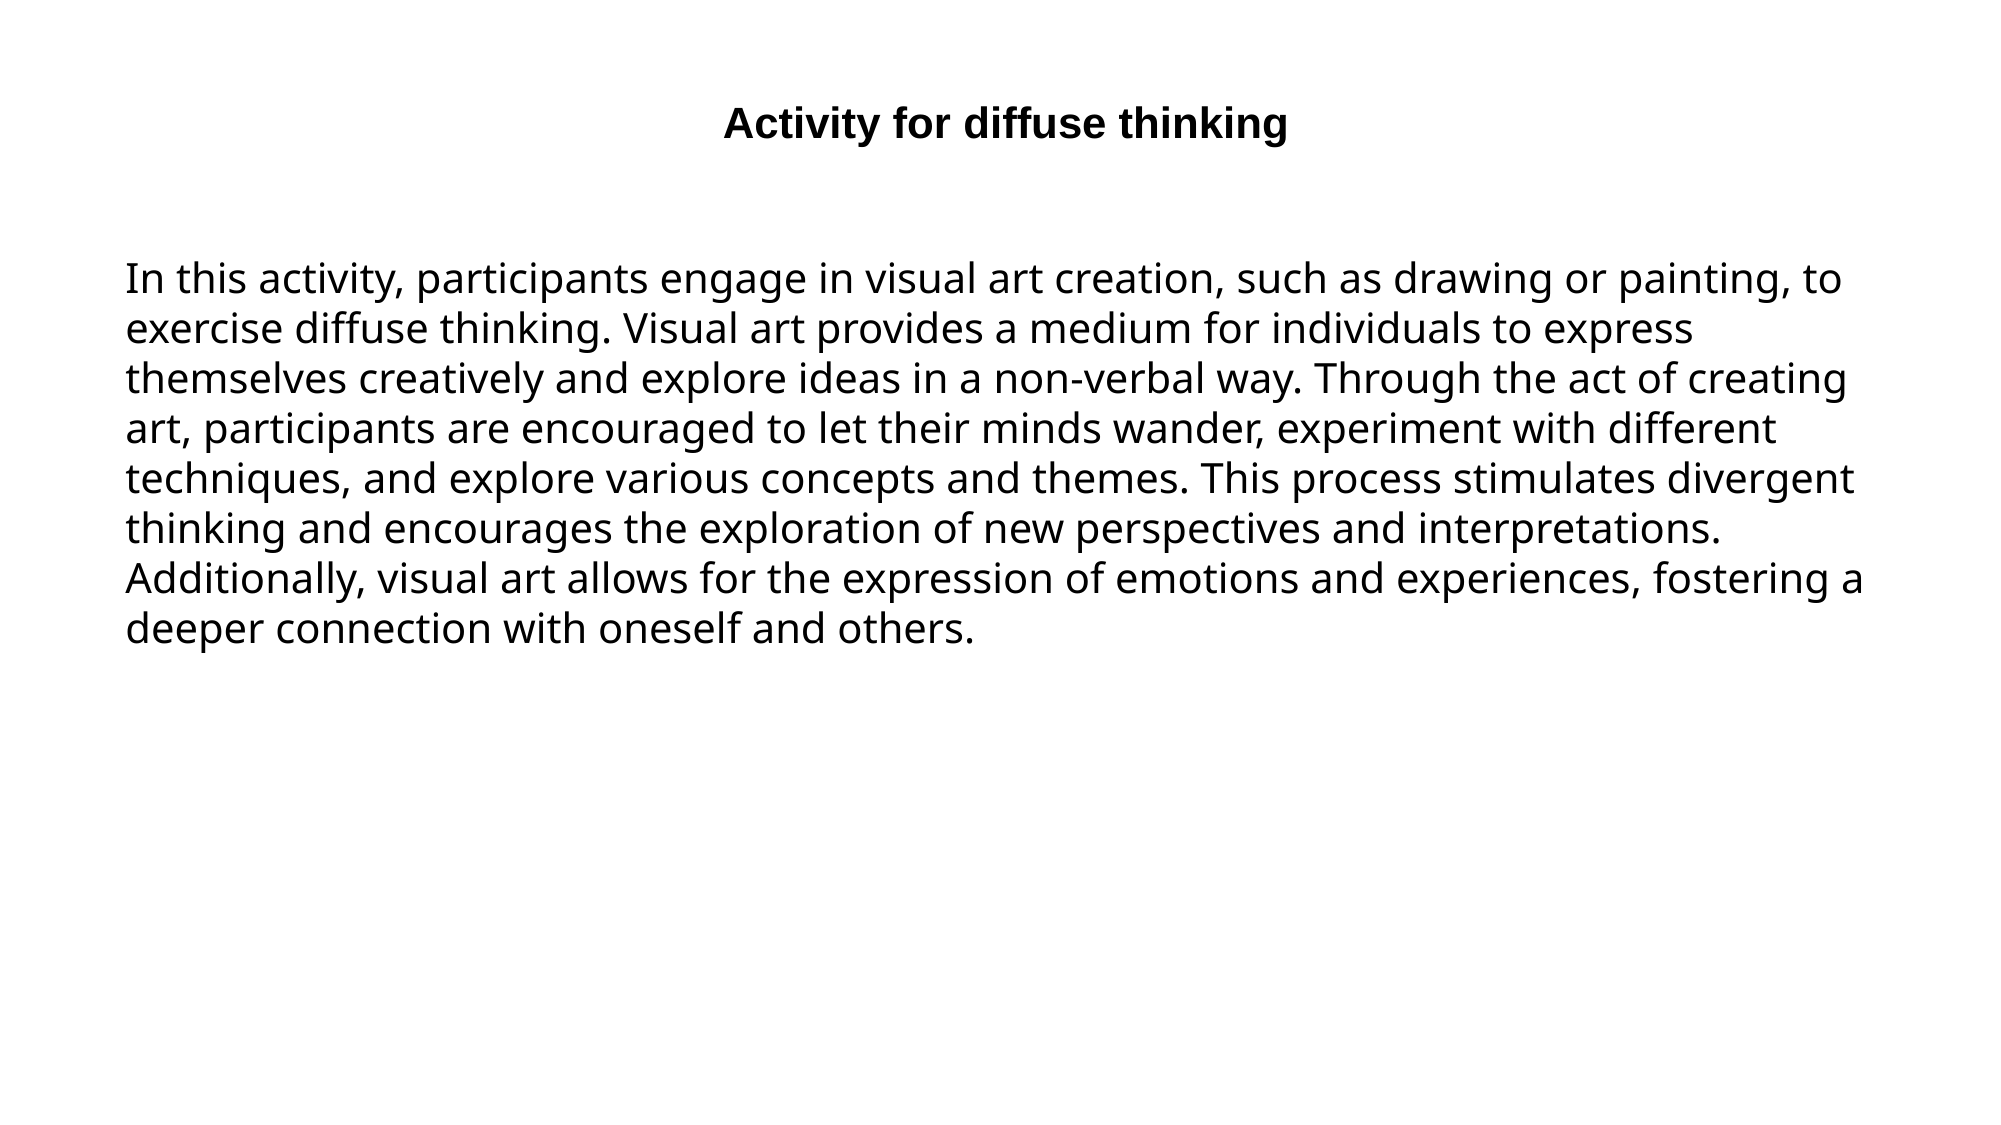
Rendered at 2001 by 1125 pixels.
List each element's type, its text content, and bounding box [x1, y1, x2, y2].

text_box Activity for diffuse thinking In this activity, participants engage in visual art creation, such as drawing or painting, to exercise diffuse thinking. Visual art provides a medium for individuals to express themselves creatively and explore ideas in a non-verbal way. Through the act of creating art, participants are encouraged to let their minds wander, experiment with different techniques, and explore various concepts and themes. This process stimulates divergent thinking and encourages the exploration of new perspectives and interpretations. Additionally, visual art allows for the expression of emotions and experiences, fostering a deeper connection with oneself and others. [110, 79, 1902, 1089]
